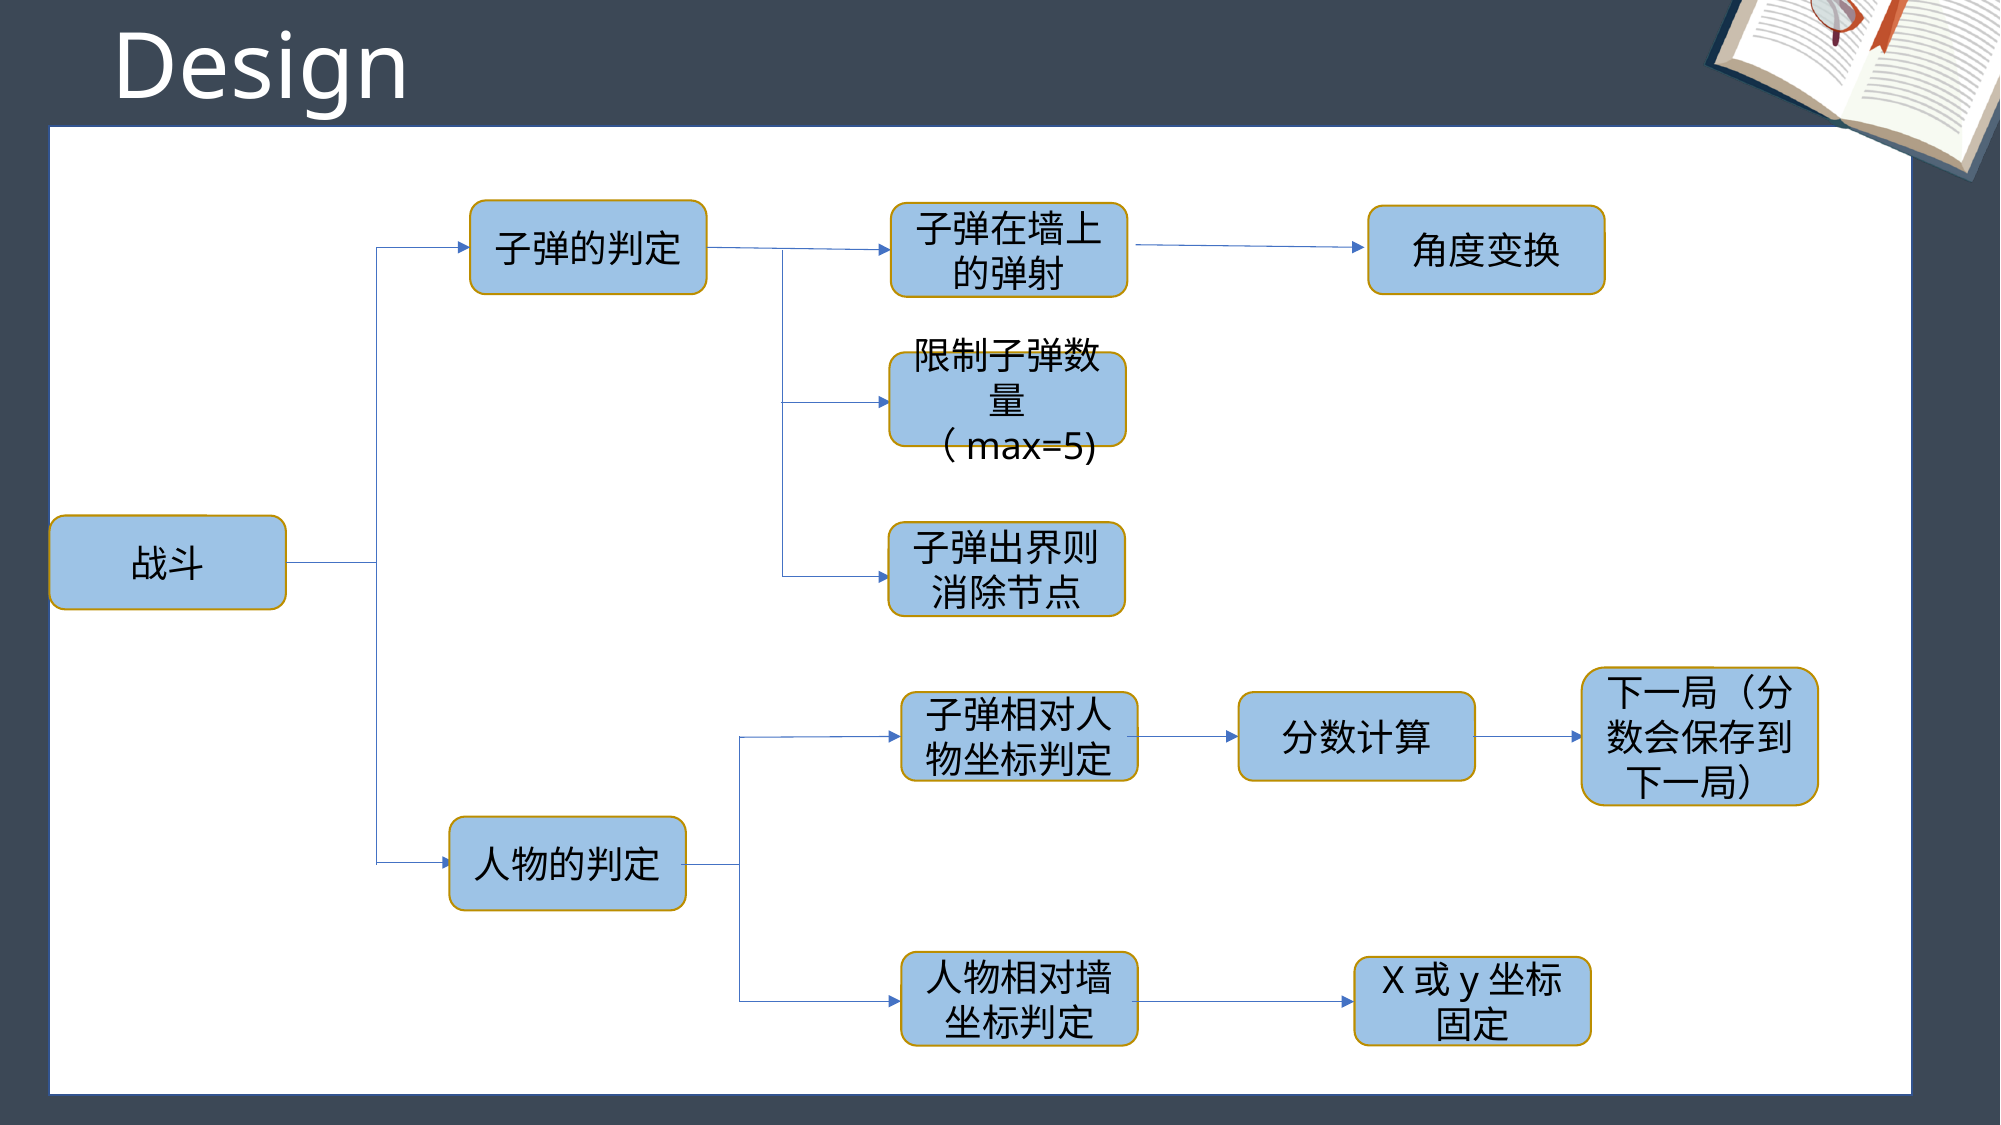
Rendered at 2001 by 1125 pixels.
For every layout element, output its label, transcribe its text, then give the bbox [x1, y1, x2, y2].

text_box Design [97, 0, 981, 125]
text_box 子弹在墙上的弹射 [889, 201, 1129, 298]
text_box 下一局（分数会保存到下一局） [1580, 666, 1820, 807]
text_box 限制子弹数量（max=5) [888, 351, 1127, 448]
text_box 分数计算 [1237, 691, 1477, 782]
text_box [48, 125, 1913, 1096]
text_box 人物的判定 [448, 815, 687, 912]
text_box 子弹的判定 [469, 199, 708, 296]
text_box 人物相对墙坐标判定 [900, 950, 1139, 1047]
text_box 子弹出界则消除节点 [887, 521, 1127, 618]
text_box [1135, 244, 1365, 248]
text_box X或y坐标固定 [1353, 955, 1592, 1047]
text_box 角度变换 [1367, 204, 1606, 296]
text_box 战斗 [48, 514, 287, 611]
text_box 子弹相对人物坐标判定 [900, 691, 1139, 782]
picture [1586, 0, 2000, 326]
